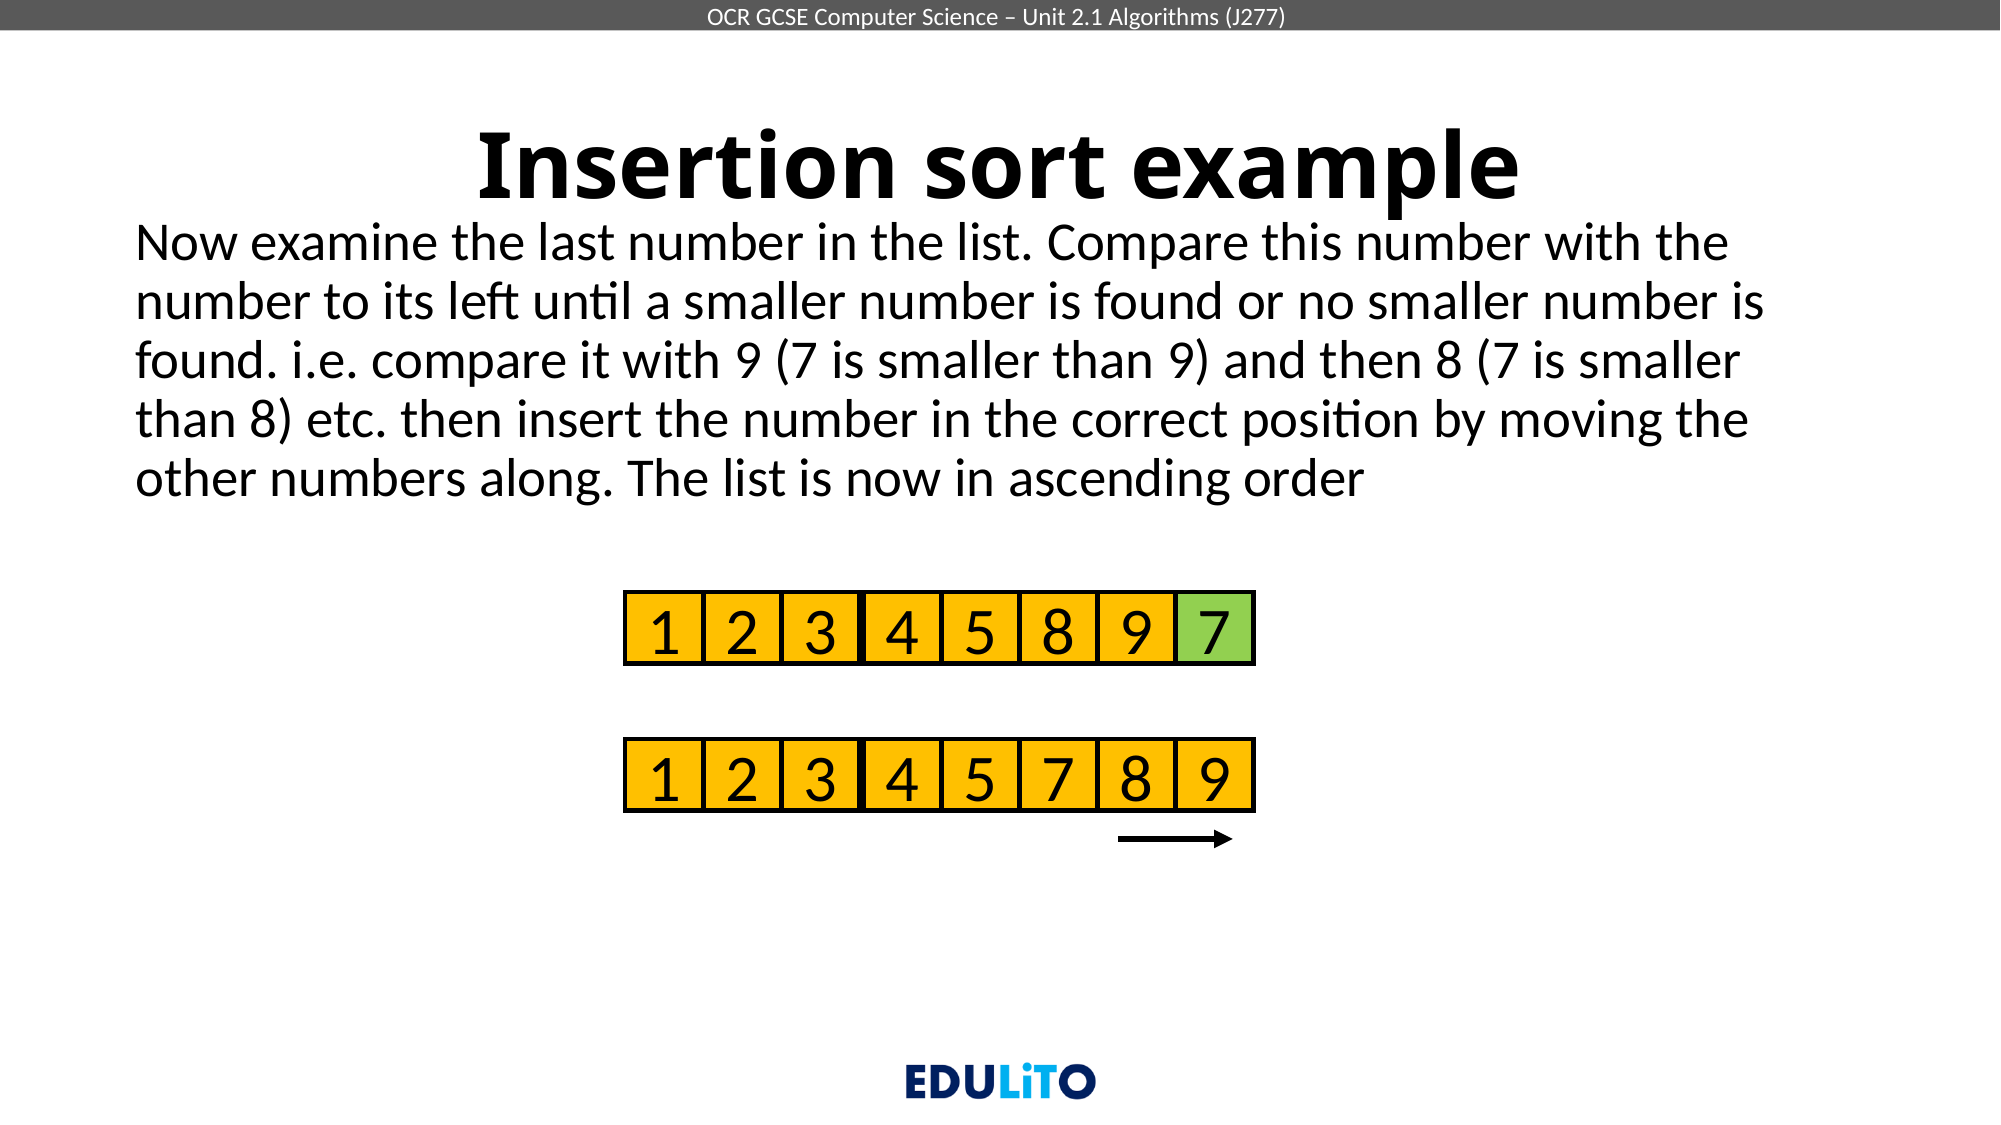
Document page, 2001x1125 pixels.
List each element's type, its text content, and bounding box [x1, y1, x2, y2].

text_box 9 [1099, 591, 1175, 665]
text_box 3 [783, 591, 861, 665]
text_box 2 [702, 738, 783, 812]
text_box 8 [1019, 591, 1099, 665]
text_box 8 [1099, 738, 1175, 812]
text_box 1 [624, 591, 702, 665]
text_box 4 [863, 738, 943, 812]
title Insertion sort example [137, 59, 1863, 278]
text_box 3 [783, 738, 861, 812]
picture [901, 1058, 1099, 1105]
text_box 7 [1019, 738, 1099, 812]
text_box 1 [624, 738, 702, 812]
text_box 5 [943, 591, 1019, 665]
text_box 2 [702, 591, 783, 665]
text_box 7 [1175, 591, 1255, 665]
text_box 5 [943, 738, 1019, 812]
text_box 4 [863, 591, 943, 665]
list Now examine the last number in the list. Compare this number with the number to its left until a smaller number is found or no smaller number is found. i.e. compare it with 9 (7 is smaller than 9) and then 8 (7 is smaller than 8) etc. then insert the number in the correct position by moving the other numbers along. The list is now in ascending order [120, 205, 1846, 517]
text_box 9 [1175, 738, 1255, 812]
